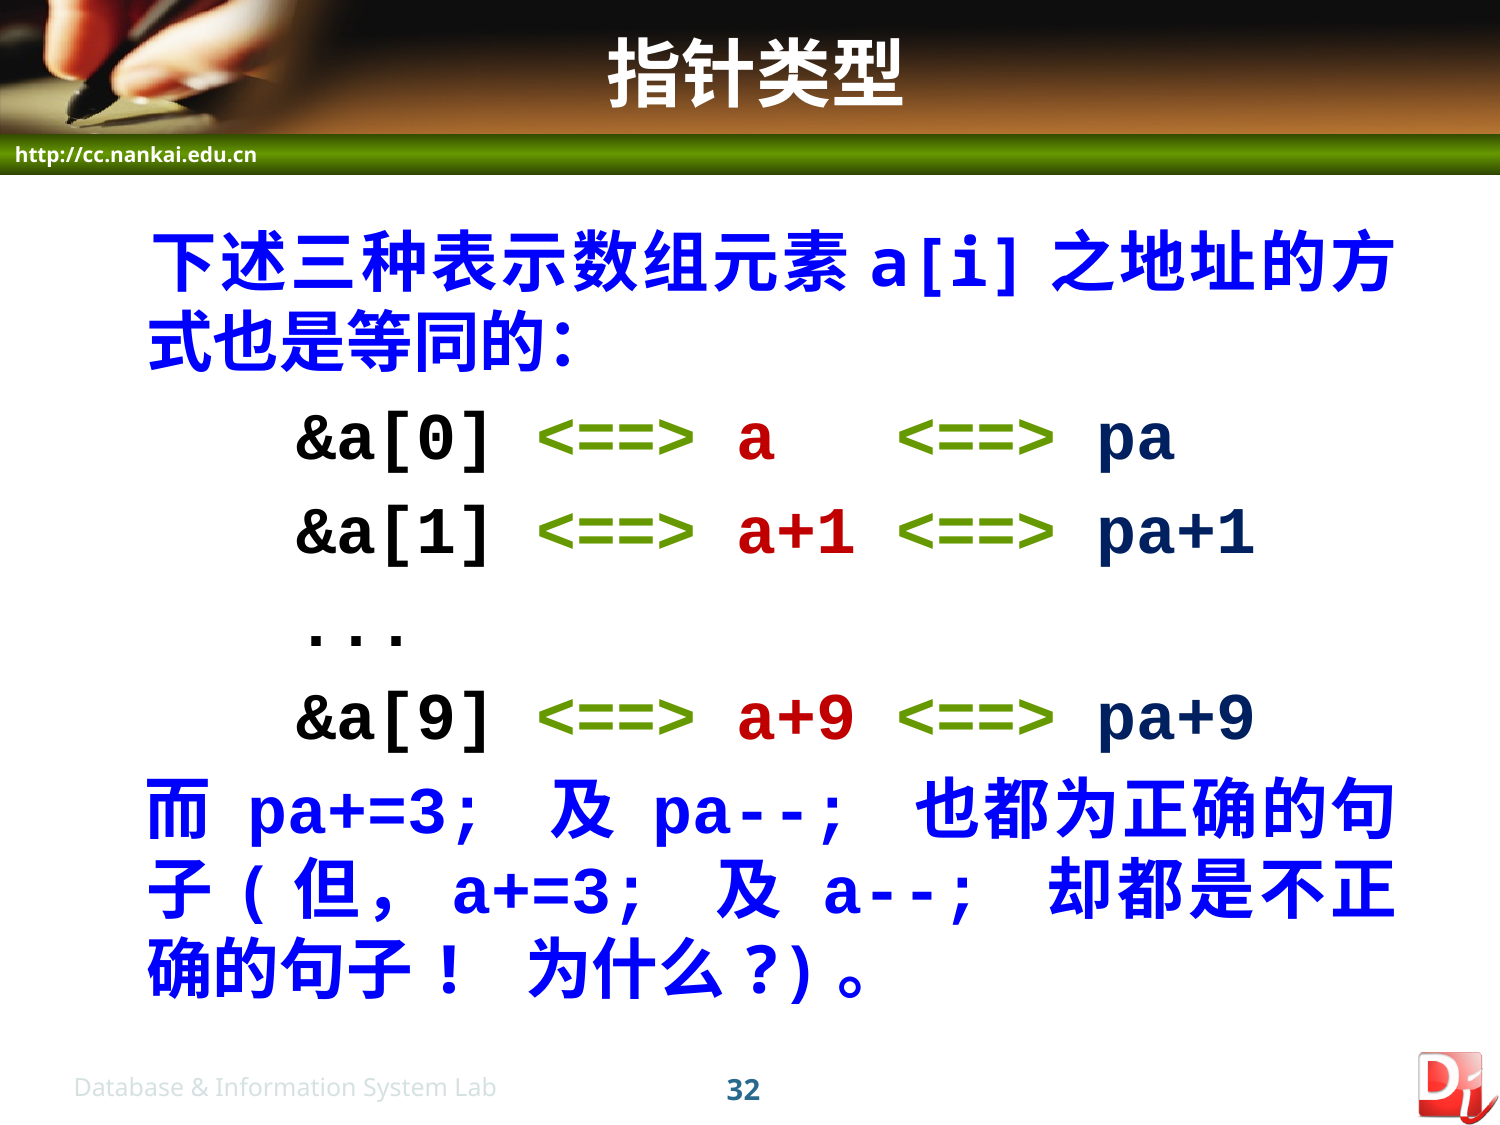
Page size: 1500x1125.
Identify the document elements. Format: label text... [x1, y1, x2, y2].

list 下述三种表示数组元素a[i]之地址的方式也是等同的： &a[0] <==> a <==> pa &a[1] <==> a+1 <==> pa+1 ... &a[9] <==> a+9 <==> pa+9 而 pa+=3; 及 pa--; 也都为正确的句子(但，a+=3; 及 a--; 却都是不正确的句子! 为什么?)。 [74, 212, 1413, 1038]
title 指针类型 [74, 24, 1438, 118]
slide_number 32 [607, 1063, 880, 1112]
picture [0, 0, 1500, 134]
picture [1417, 1052, 1500, 1125]
footer Database & Information System Lab [58, 1064, 598, 1114]
